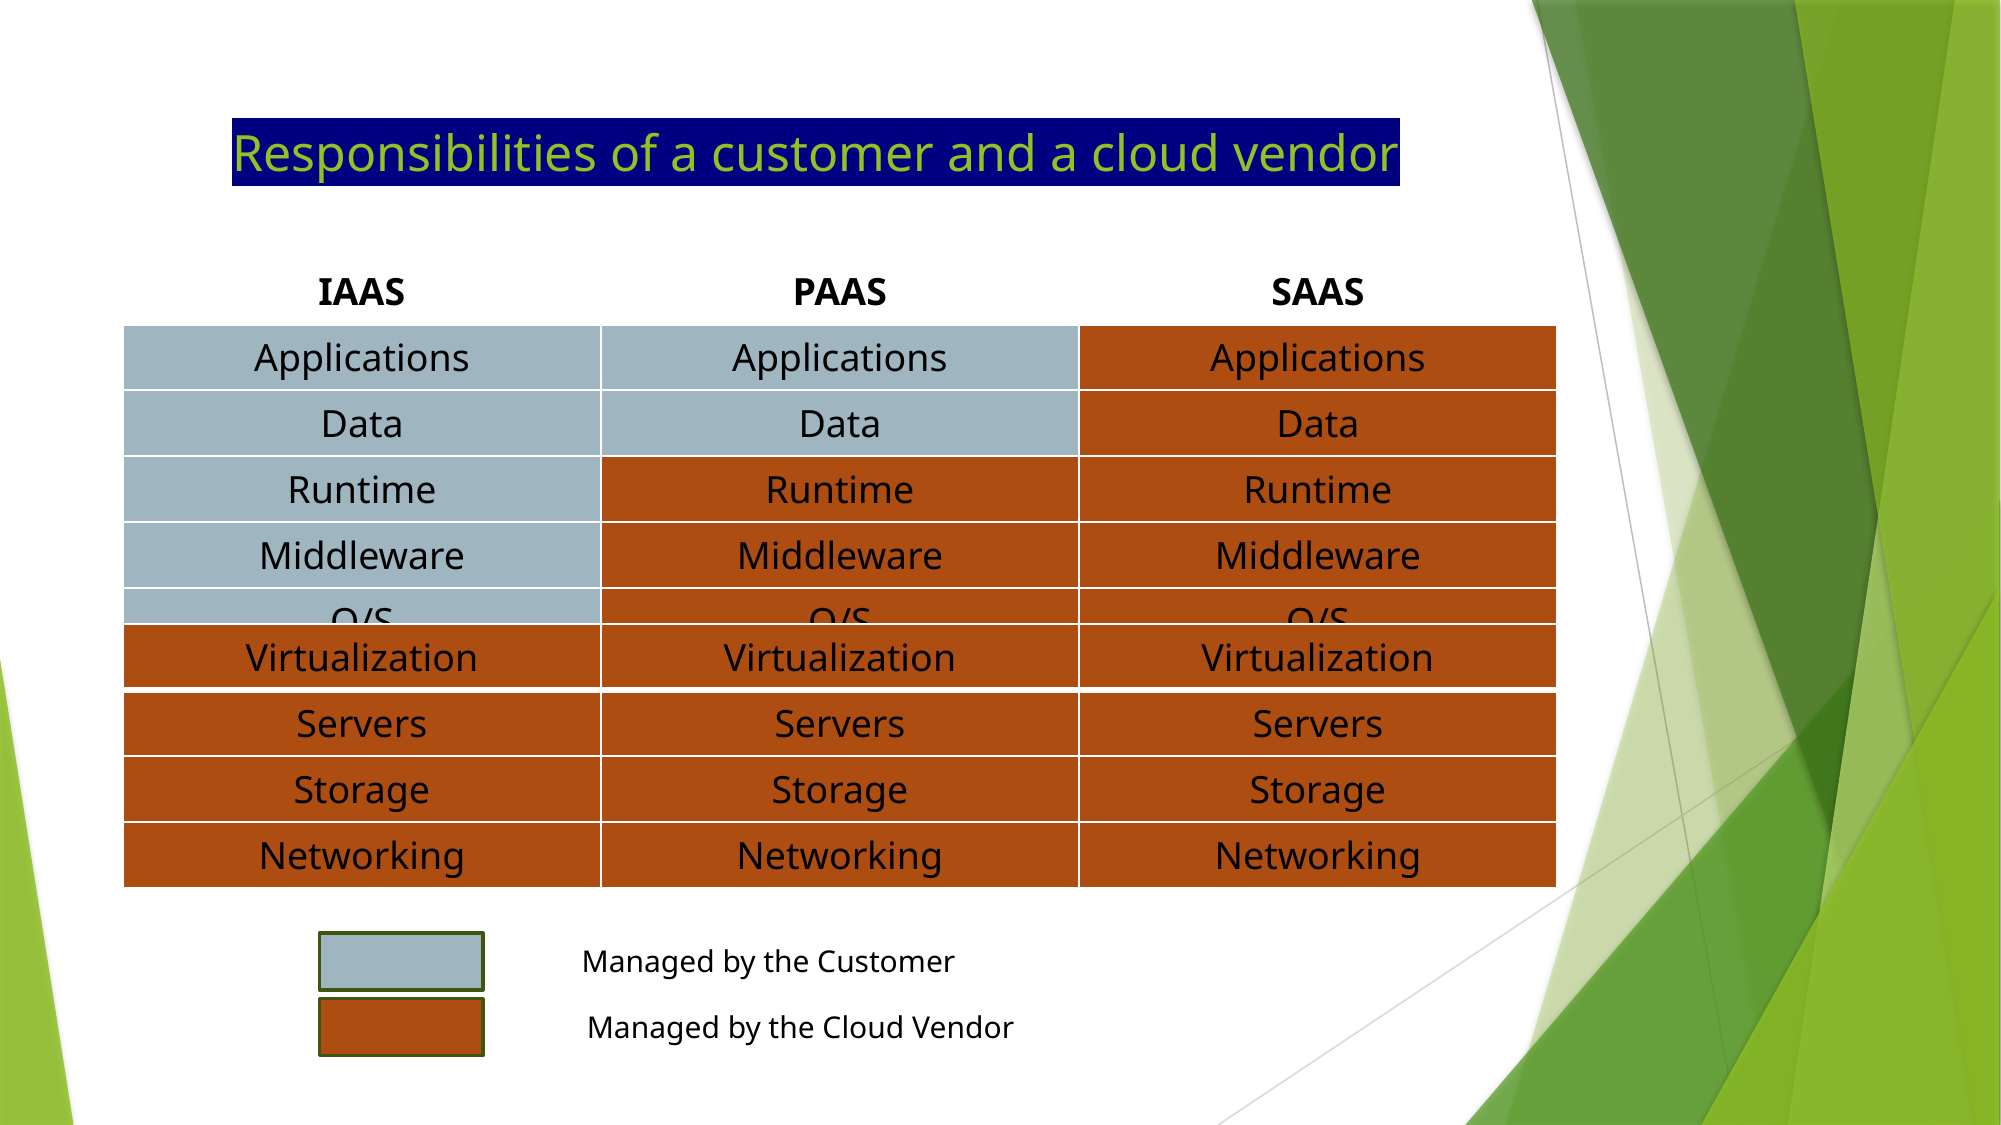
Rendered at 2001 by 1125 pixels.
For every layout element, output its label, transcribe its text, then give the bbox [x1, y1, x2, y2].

table_cell Networking [124, 823, 600, 887]
table_cell Servers [124, 693, 600, 755]
table_cell Middleware [1080, 523, 1556, 587]
table_cell Storage [1080, 757, 1556, 821]
table_cell Data [124, 391, 600, 455]
table_cell Runtime [602, 457, 1078, 521]
table_header PAAS [602, 317, 1078, 321]
table_header Virtualization [124, 625, 600, 687]
table_cell Applications [1080, 326, 1556, 389]
table_cell Runtime [1080, 457, 1556, 521]
table_cell Servers [1080, 693, 1556, 755]
table_cell Networking [602, 823, 1078, 887]
table_cell O/S [602, 589, 1078, 623]
text_box [318, 931, 485, 992]
title Responsibilities of a customer and a cloud vendor [111, 110, 1522, 317]
text_box Managed by the Customer [509, 933, 1028, 990]
table_cell Applications [124, 326, 600, 389]
table_cell Middleware [124, 523, 600, 587]
text_box [318, 997, 485, 1057]
text_box Managed by the Cloud Vendor [509, 998, 1093, 1056]
table_cell Servers [602, 693, 1078, 755]
table_header SAAS [1080, 258, 1556, 321]
table_cell Storage [602, 757, 1078, 821]
table_cell Data [1080, 391, 1556, 455]
table_cell O/S [124, 589, 600, 623]
table_cell O/S [1080, 589, 1556, 623]
table_header Virtualization [602, 625, 1078, 687]
table_header Virtualization [1080, 625, 1556, 687]
table_header IAAS [124, 317, 600, 321]
table_cell Runtime [124, 457, 600, 521]
table_cell Networking [1080, 823, 1556, 887]
table_cell Applications [602, 326, 1078, 389]
table_cell Data [602, 391, 1078, 455]
table_cell Storage [124, 757, 600, 821]
table_cell Middleware [602, 523, 1078, 587]
